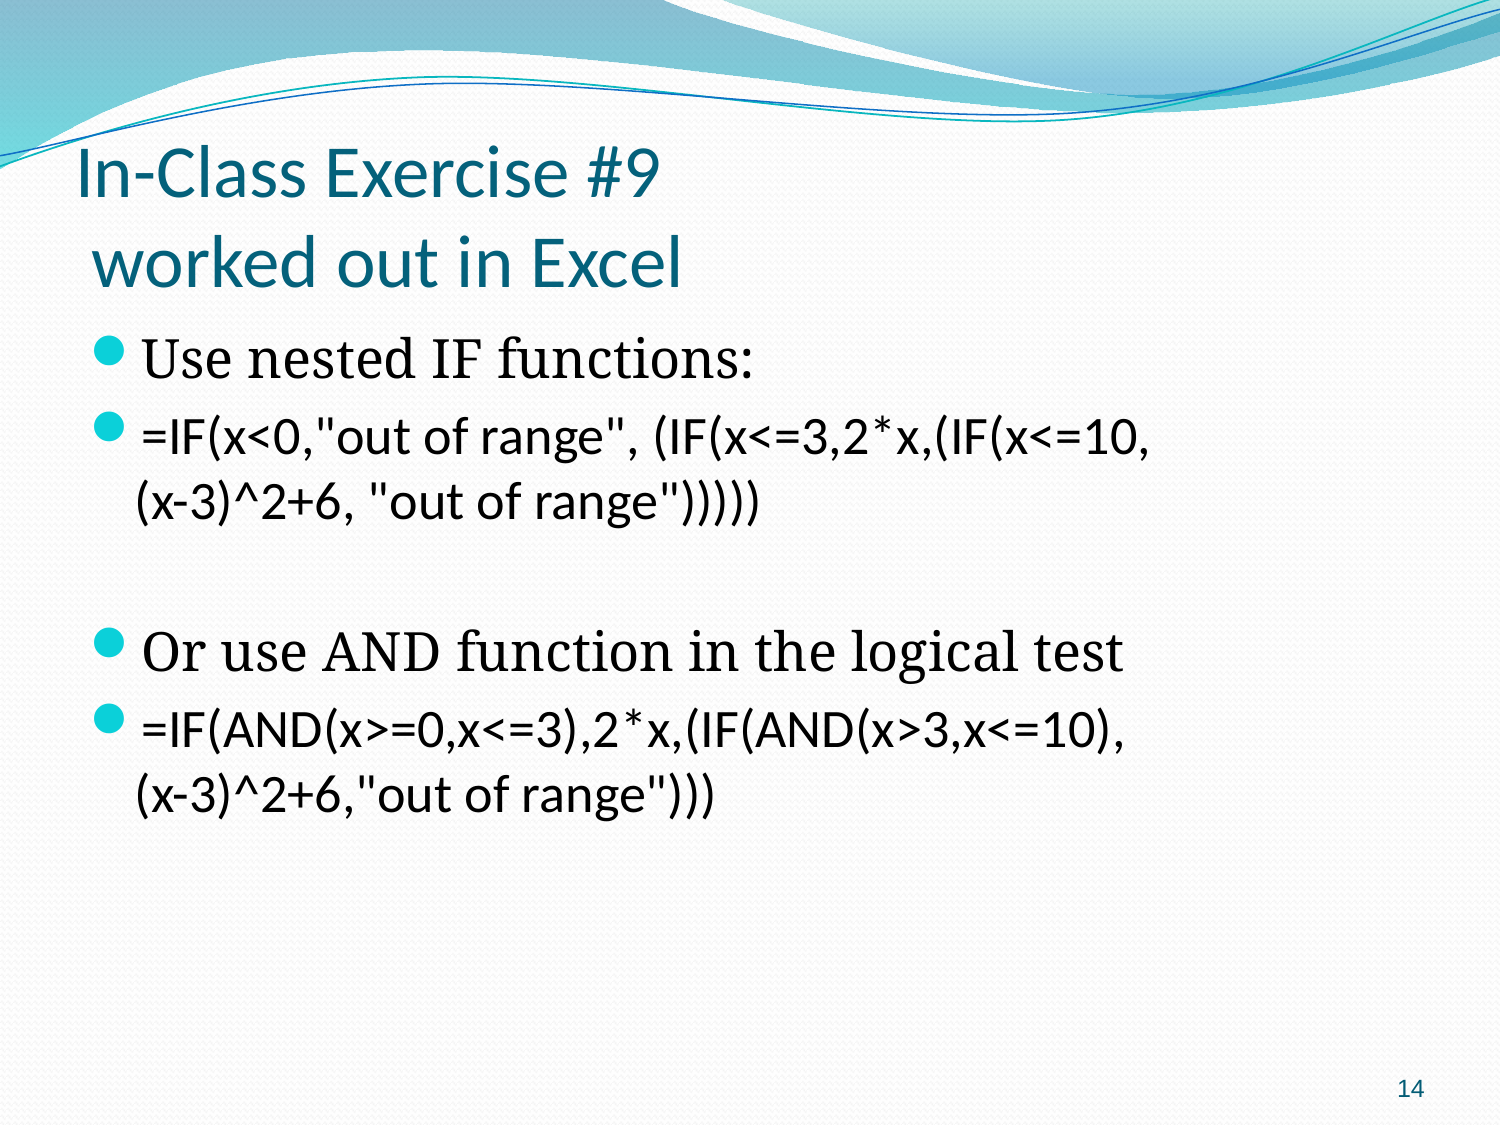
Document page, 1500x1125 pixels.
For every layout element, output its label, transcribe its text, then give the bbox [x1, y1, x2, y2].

title In-Class Exercise #9 worked out in Excel [75, 115, 1425, 303]
list Use nested IF functions: =IF(x<0,"out of range", (IF(x<=3,2*x,(IF(x<=10, (x-3)^2+6, "out of range"))))) Or use AND function in the logical test =IF(AND(x>=0,x<=3),2*x,(IF(AND(x>3,x<=10), (x-3)^2+6,"out of range"))) [75, 317, 1425, 1038]
slide_number 14 [1299, 1042, 1425, 1103]
